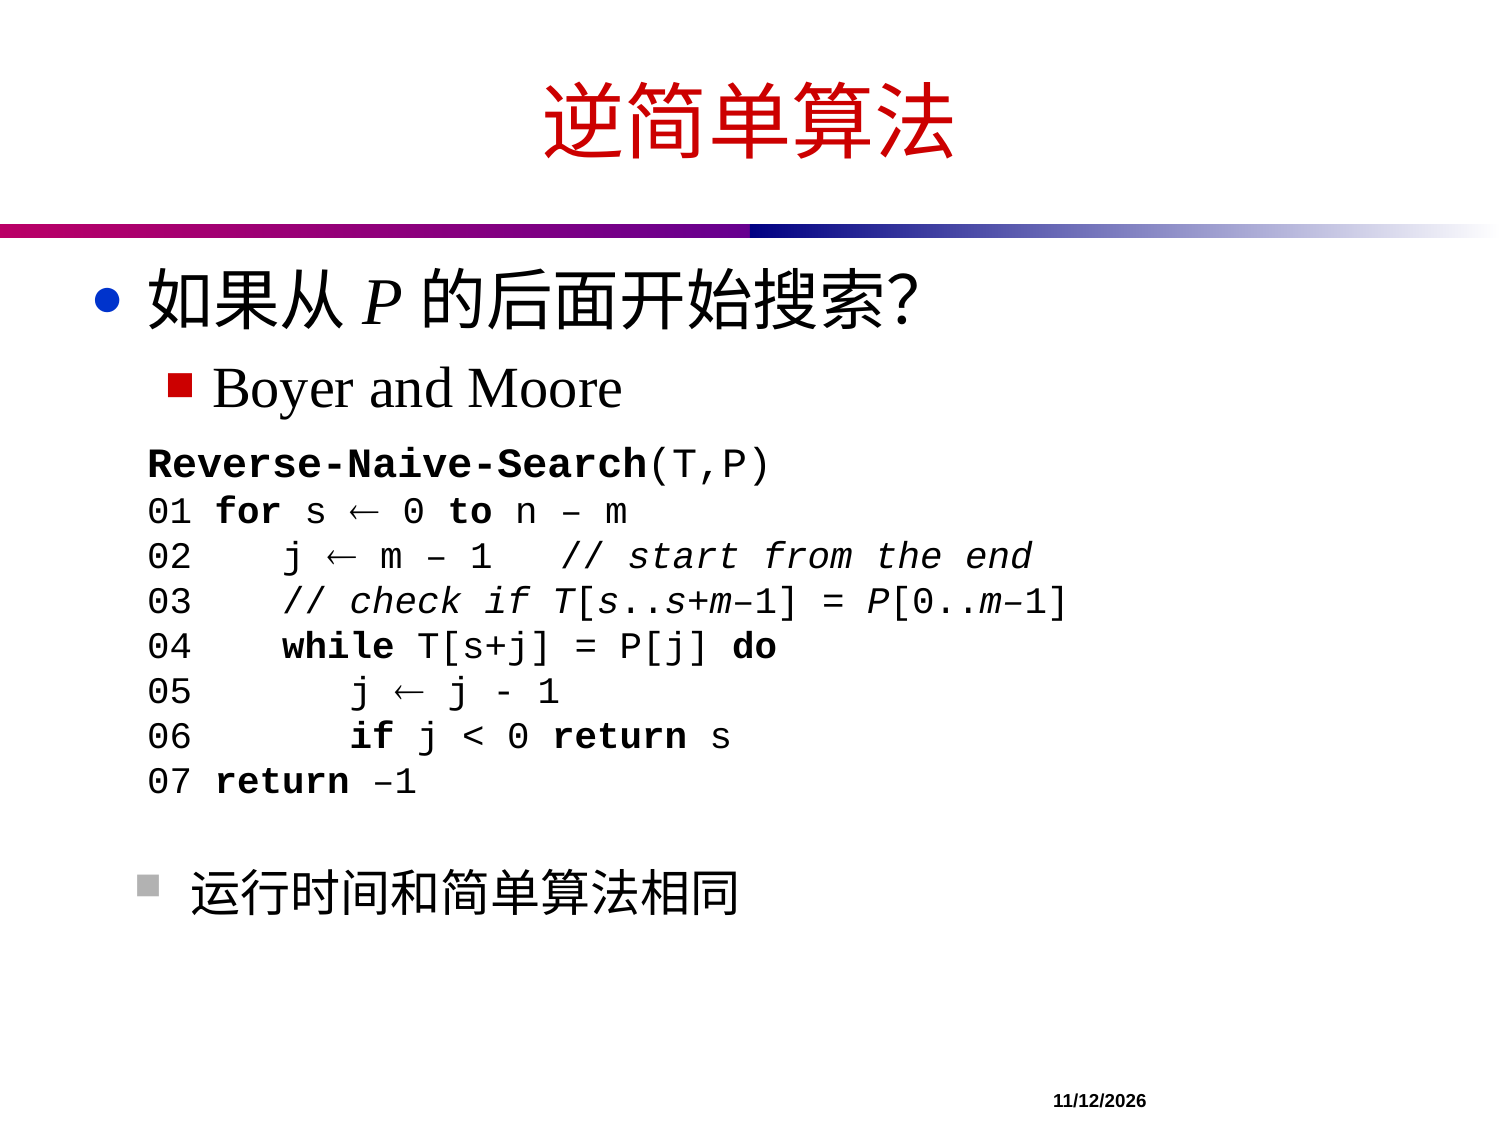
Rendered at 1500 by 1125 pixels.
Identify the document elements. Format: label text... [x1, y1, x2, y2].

text_box 运行时间和简单算法相同 [119, 853, 1439, 1028]
text_box Reverse-Naive-Search(T,P) 01 for s ¬ 0 to n – m 02 j ¬ m – 1 // start from the end 03 // check if T[s..s+m–1] = P[0..m–1] 04 while T[s+j] = P[j] do 05 j ¬ j - 1 06 if j < 0 return s 07 return –1 [131, 428, 1439, 816]
list 如果从P的后面开始搜索？ Boyer and Moore [74, 249, 1426, 417]
footer [75, 1074, 1425, 1125]
title 逆简单算法 [74, 37, 1426, 201]
